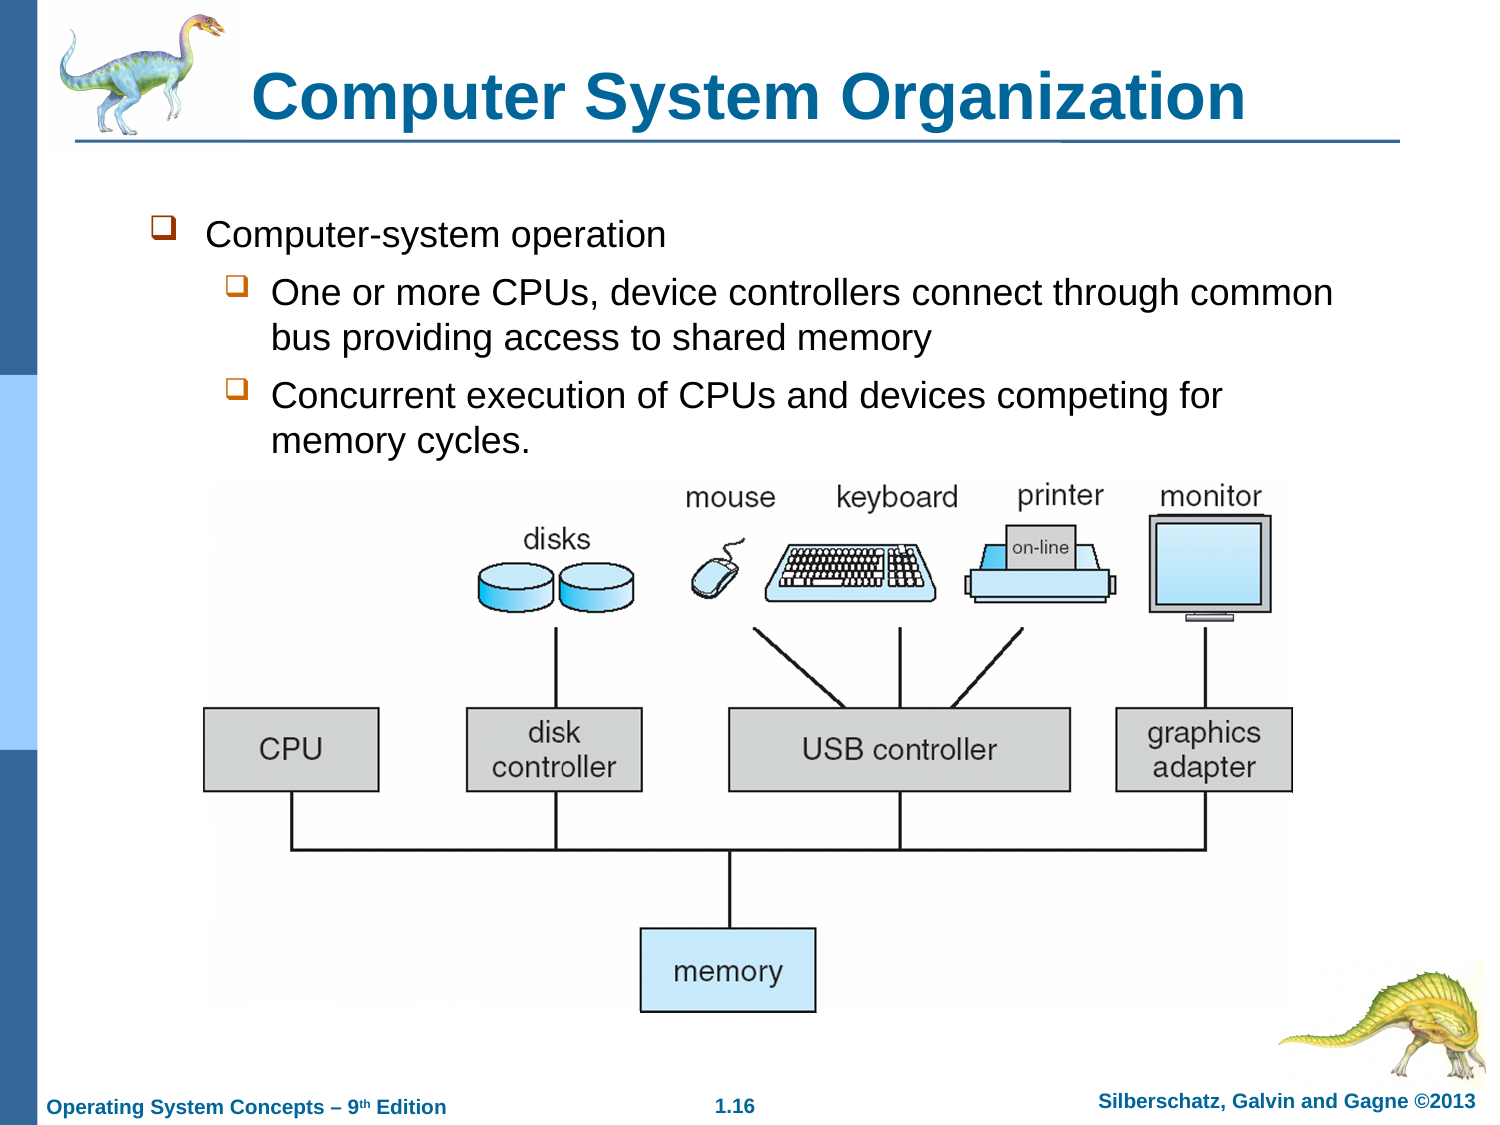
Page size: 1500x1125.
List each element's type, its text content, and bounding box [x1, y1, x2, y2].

picture [194, 472, 1486, 1090]
picture [46, 0, 243, 149]
list Computer-system operation One or more CPUs, device controllers connect through common bus providing access to shared memory Concurrent execution of CPUs and devices competing for memory cycles. [133, 202, 1381, 946]
title Computer System Organization [75, 45, 1425, 141]
